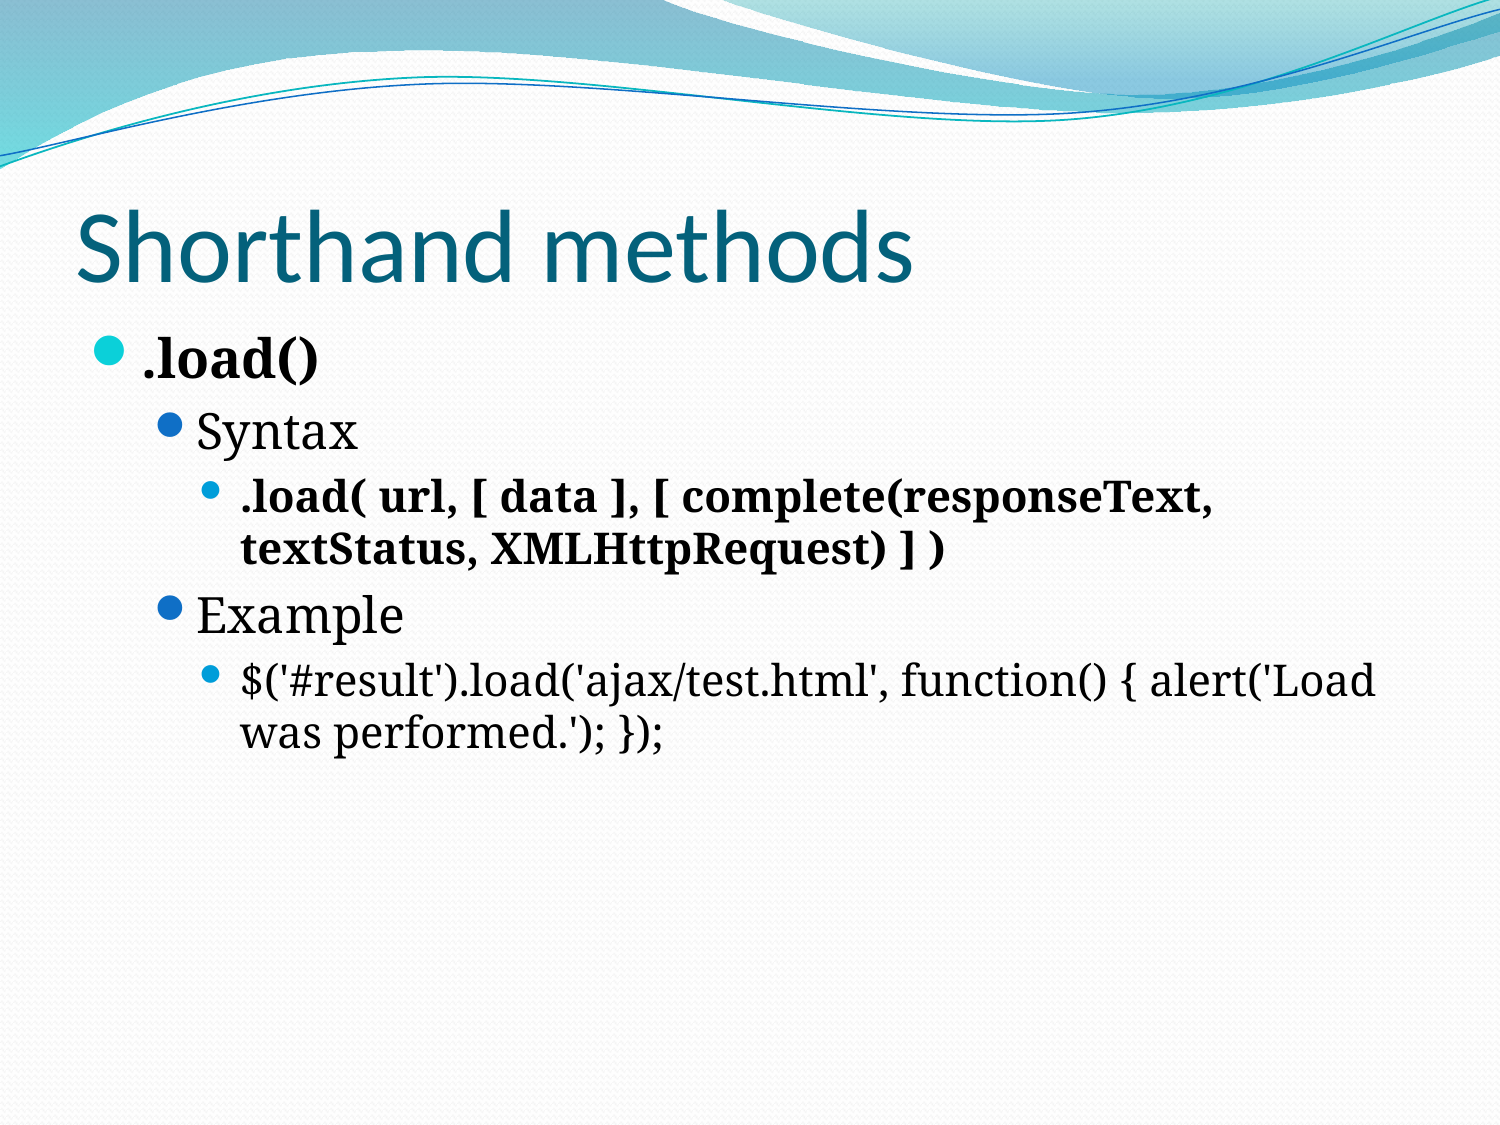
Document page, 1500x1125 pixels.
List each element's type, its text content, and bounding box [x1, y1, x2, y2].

title Shorthand methods [75, 115, 1425, 303]
list .load() Syntax .load( url, [ data ], [ complete(responseText, textStatus, XMLHttpRequest) ] ) Example $('#result').load('ajax/test.html', function() { alert('Load was performed.'); }); [75, 317, 1425, 1038]
